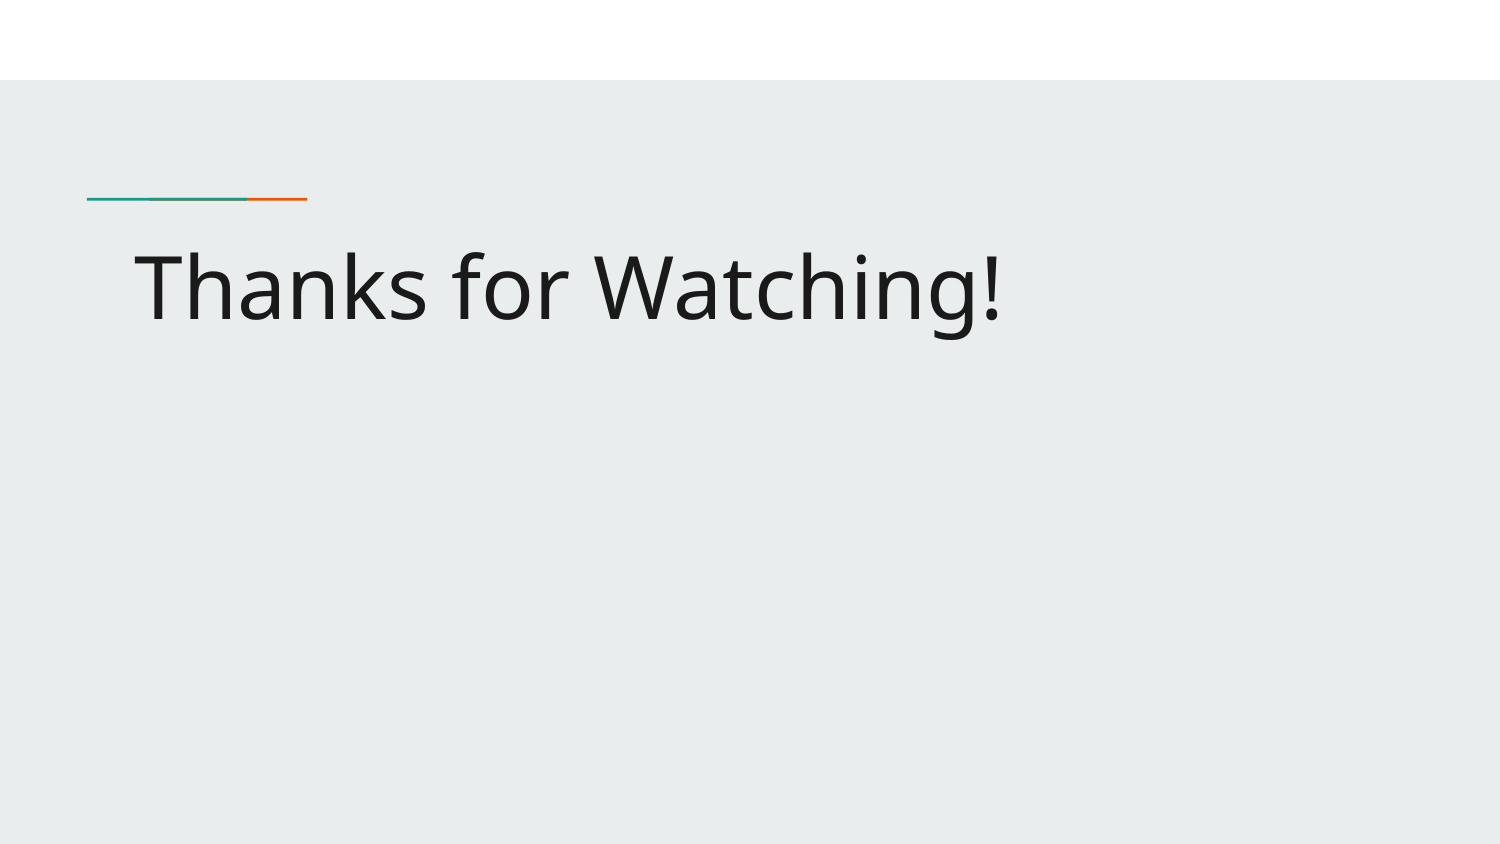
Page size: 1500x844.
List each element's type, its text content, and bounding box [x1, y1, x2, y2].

title Thanks for Watching! [119, 216, 1381, 490]
